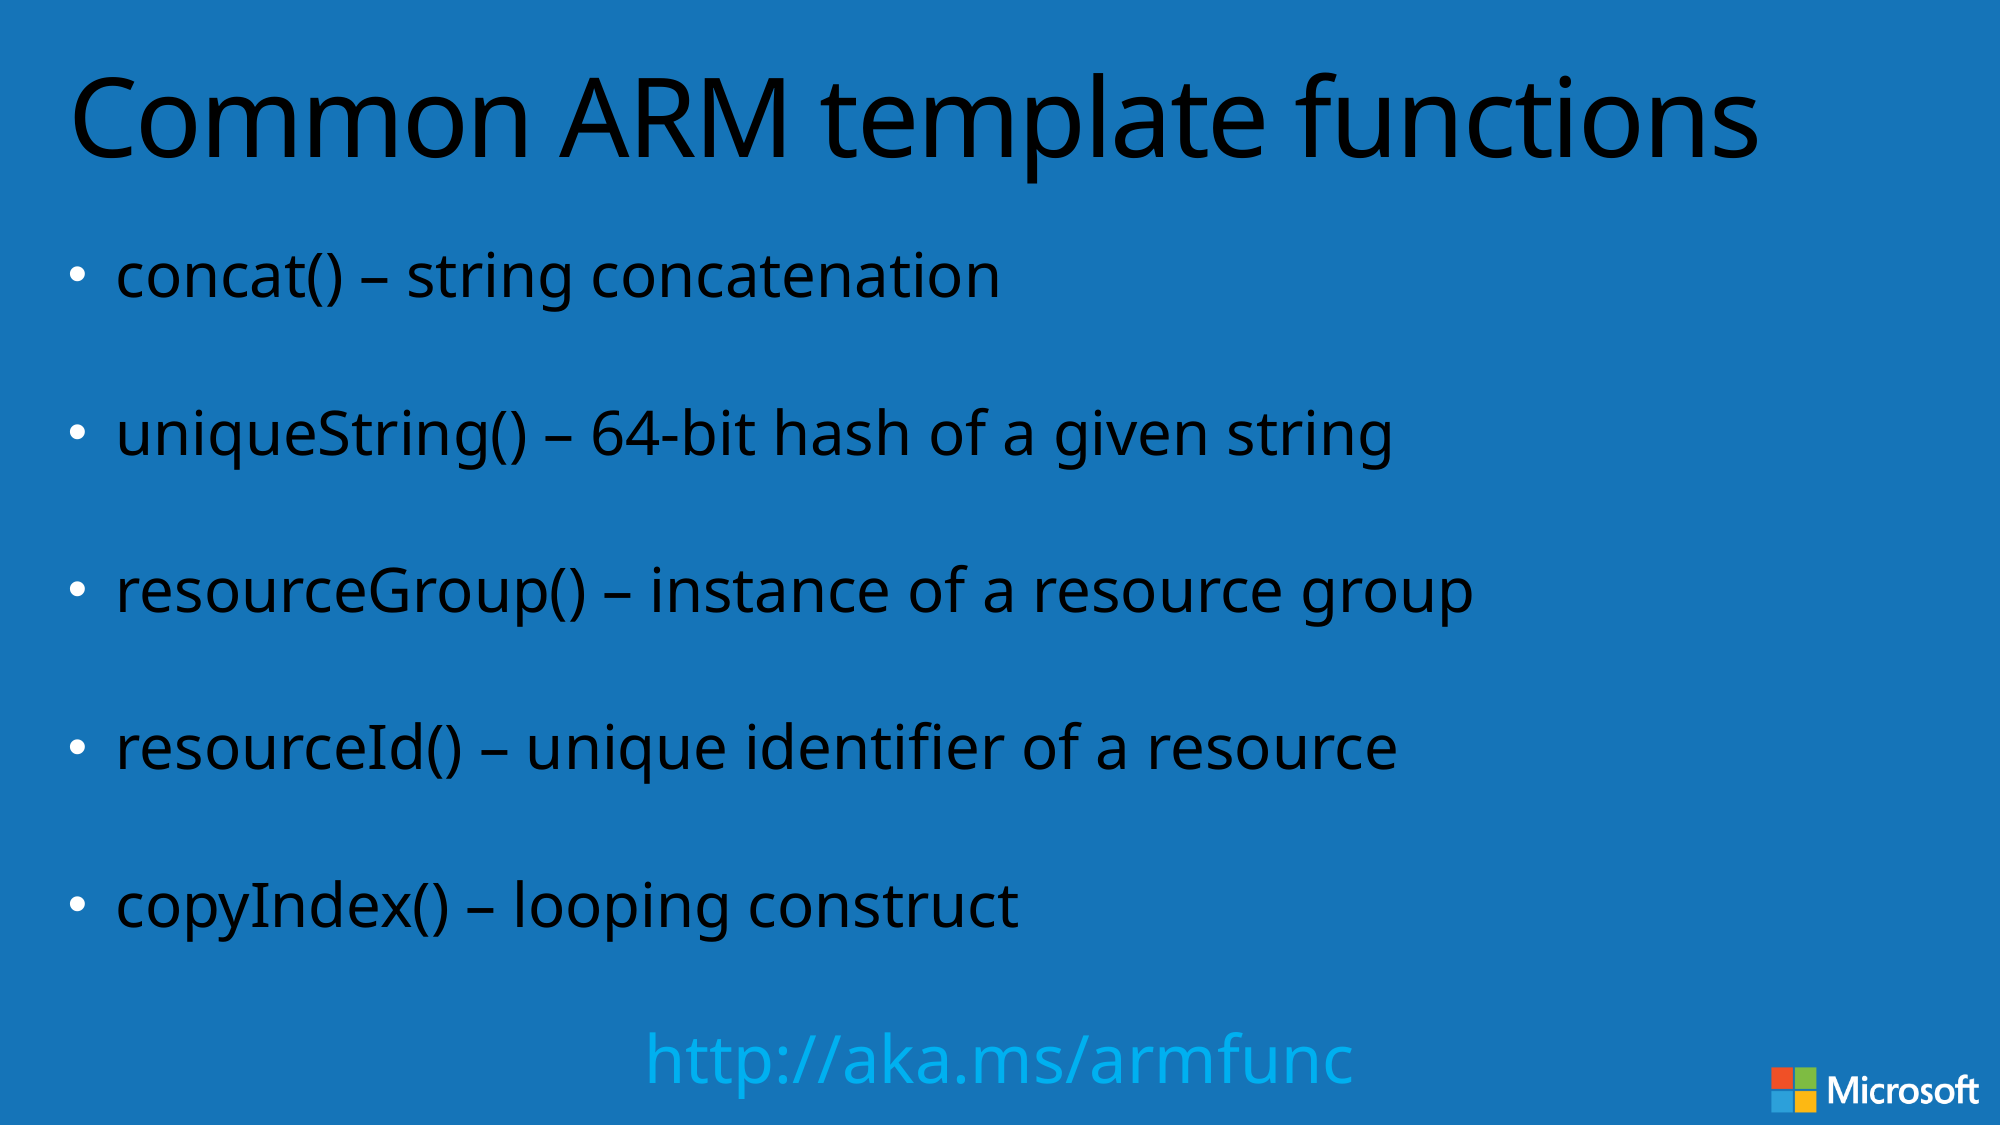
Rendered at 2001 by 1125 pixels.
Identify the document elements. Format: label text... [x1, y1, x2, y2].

title Common ARM template functions [44, 47, 1938, 196]
picture [1770, 1066, 1980, 1113]
text_box http://aka.ms/armfunc [555, 1009, 1445, 1105]
list concat() – string concatenation uniqueString() – 64-bit hash of a given string resourceGroup() – instance of a resource group resourceId() – unique identifier of a resource copyIndex() – looping construct [43, 229, 1938, 960]
